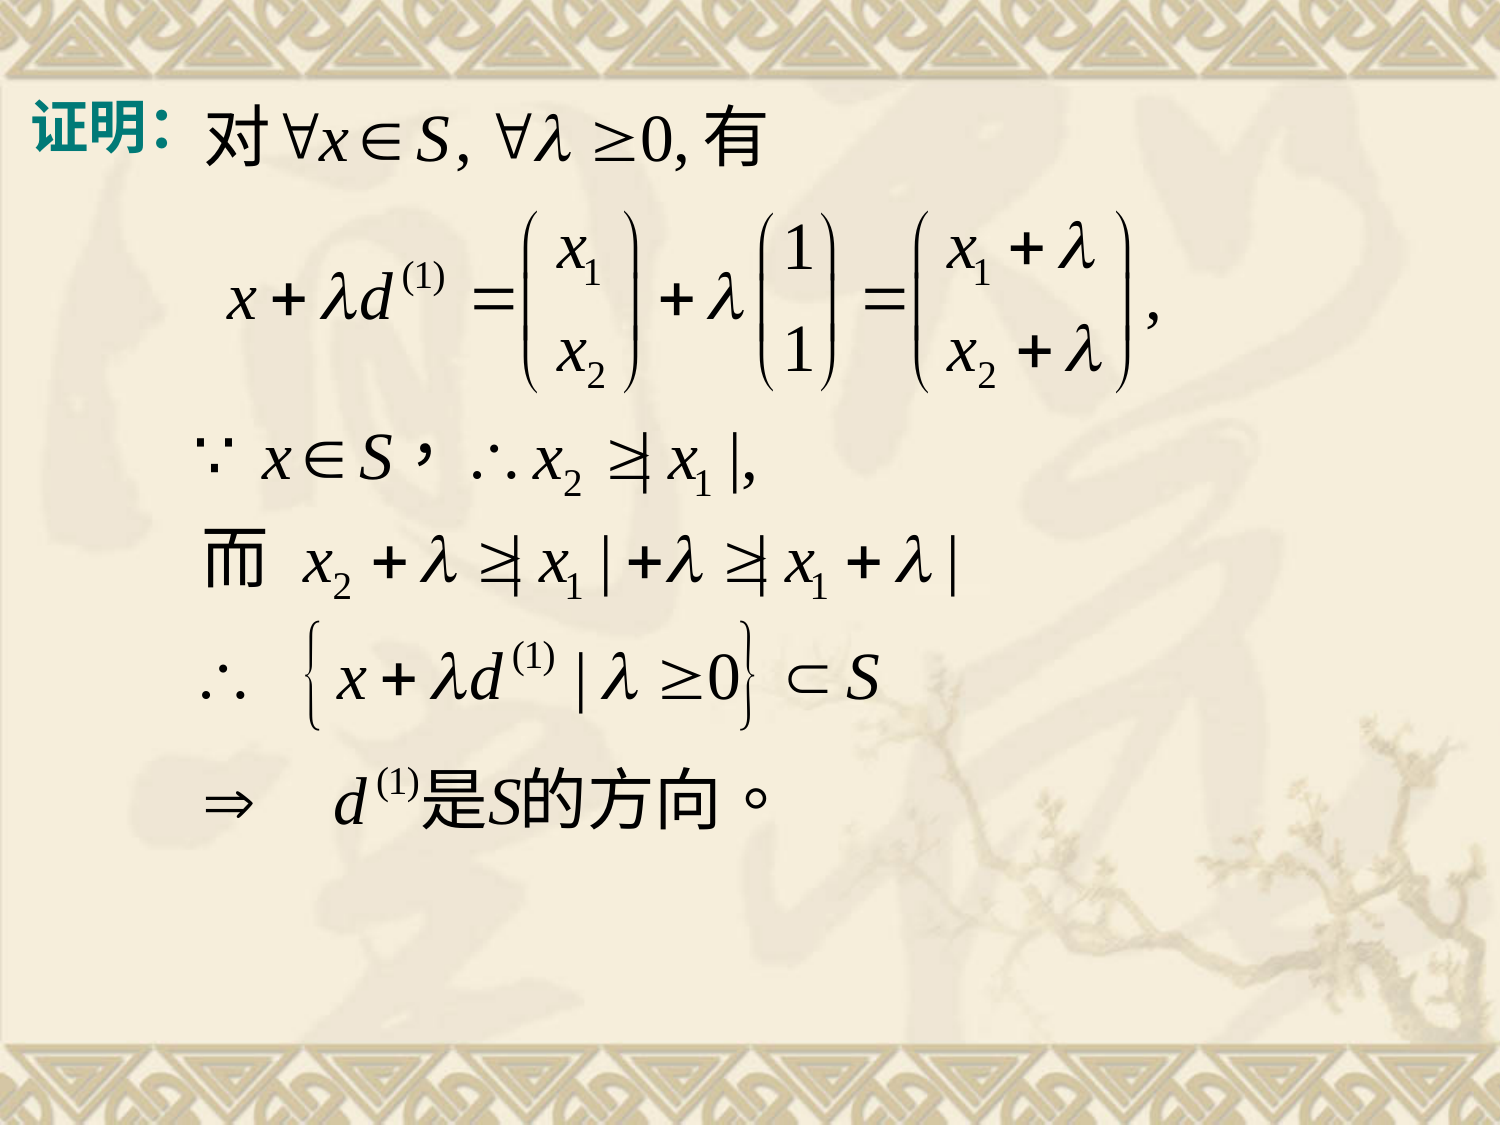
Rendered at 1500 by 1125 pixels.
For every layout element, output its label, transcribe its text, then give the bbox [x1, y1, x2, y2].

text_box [194, 90, 1176, 857]
picture [0, 0, 1500, 1125]
text_box 证明： [41, 90, 194, 161]
